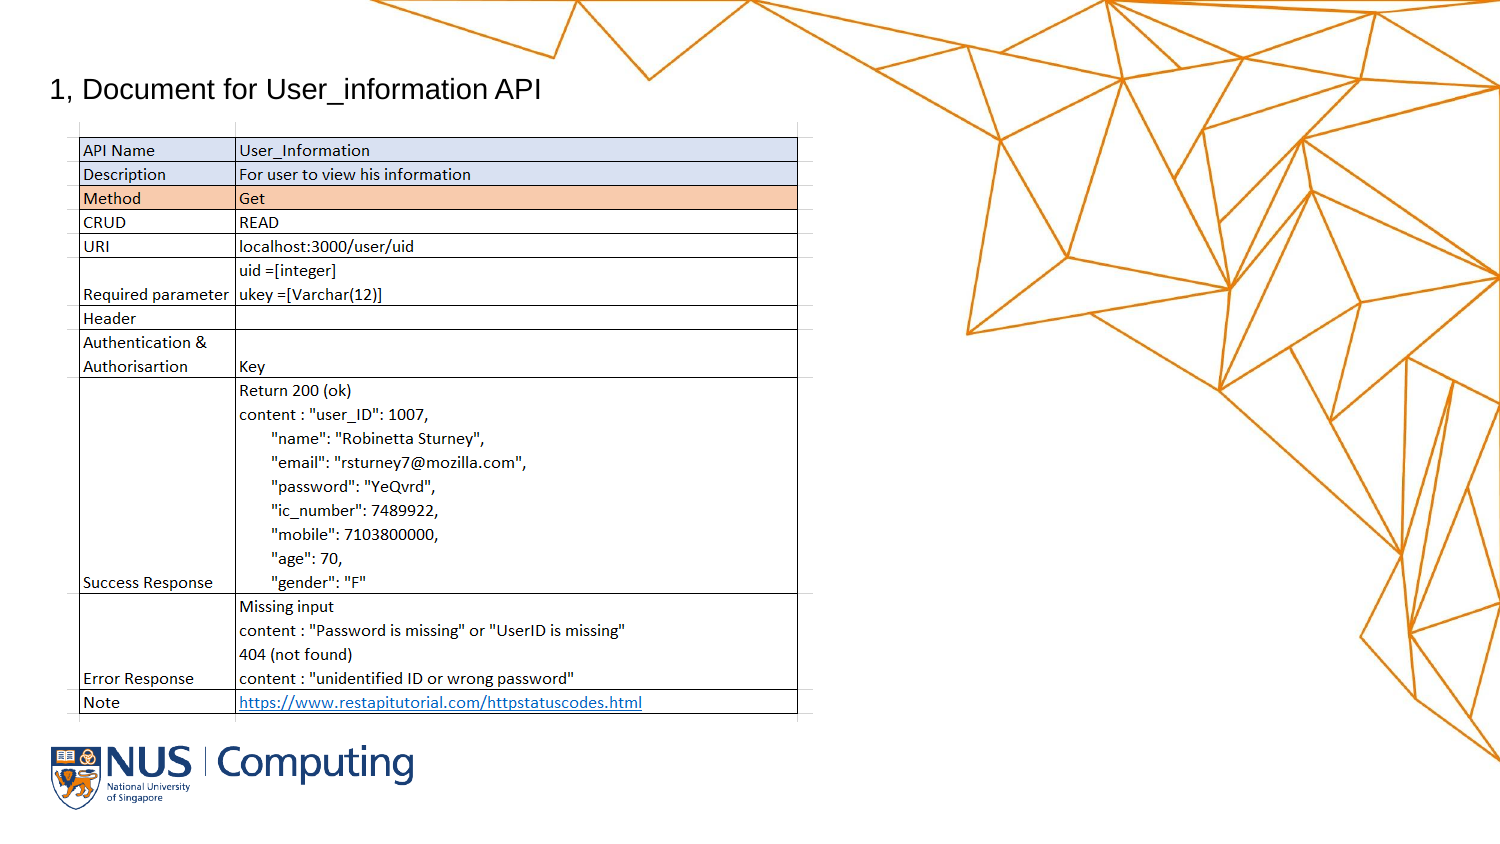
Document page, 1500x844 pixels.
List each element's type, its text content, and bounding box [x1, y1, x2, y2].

picture [0, 0, 1500, 844]
text_box 1, Document for User_information API [34, 63, 1010, 113]
